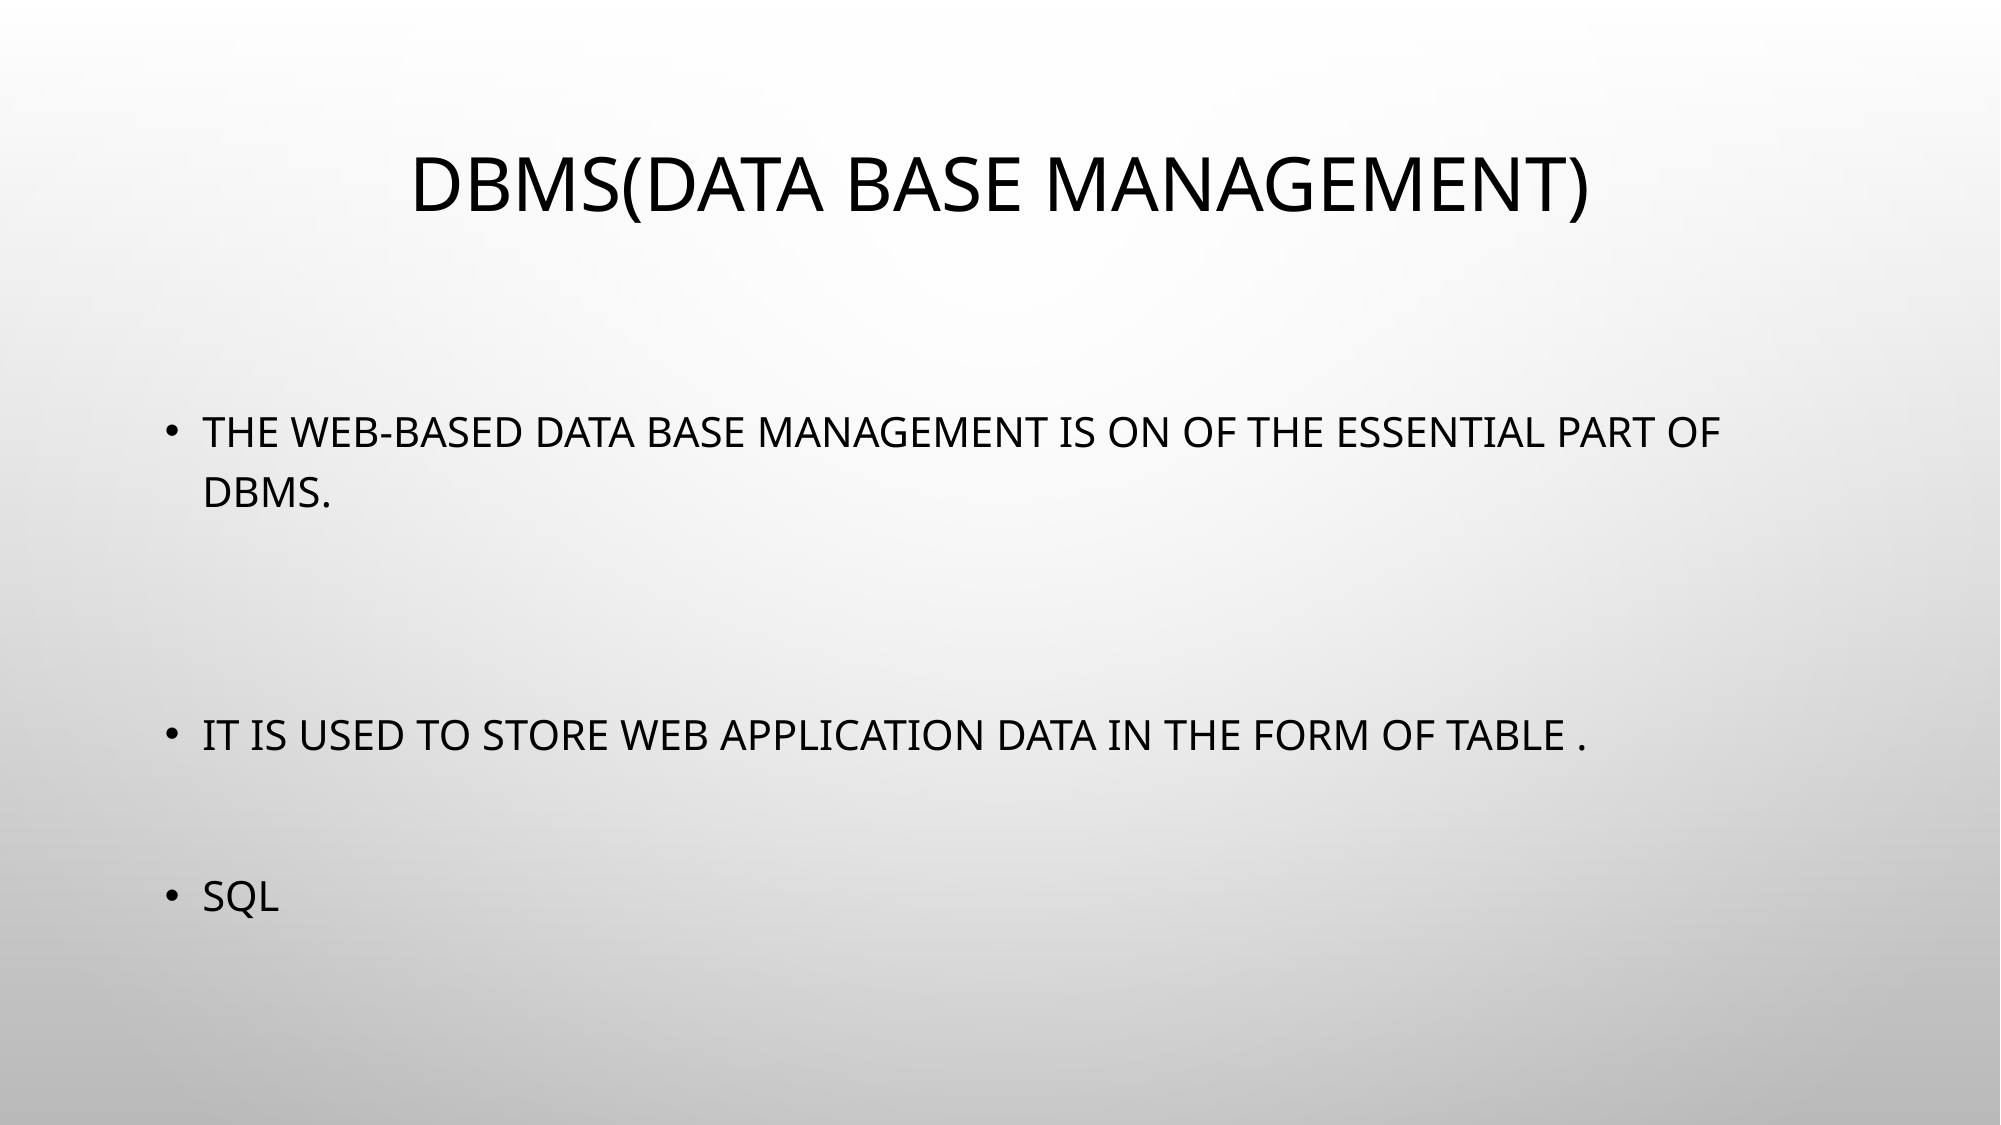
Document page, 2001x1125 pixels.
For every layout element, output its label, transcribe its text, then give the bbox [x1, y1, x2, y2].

list The web-based data base management is on of the essential part of DBMS. It is used to store web application data in the form of table . Sql [149, 388, 1851, 950]
title DBMS(data base management) [149, 101, 1851, 364]
picture [0, 0, 2000, 1125]
